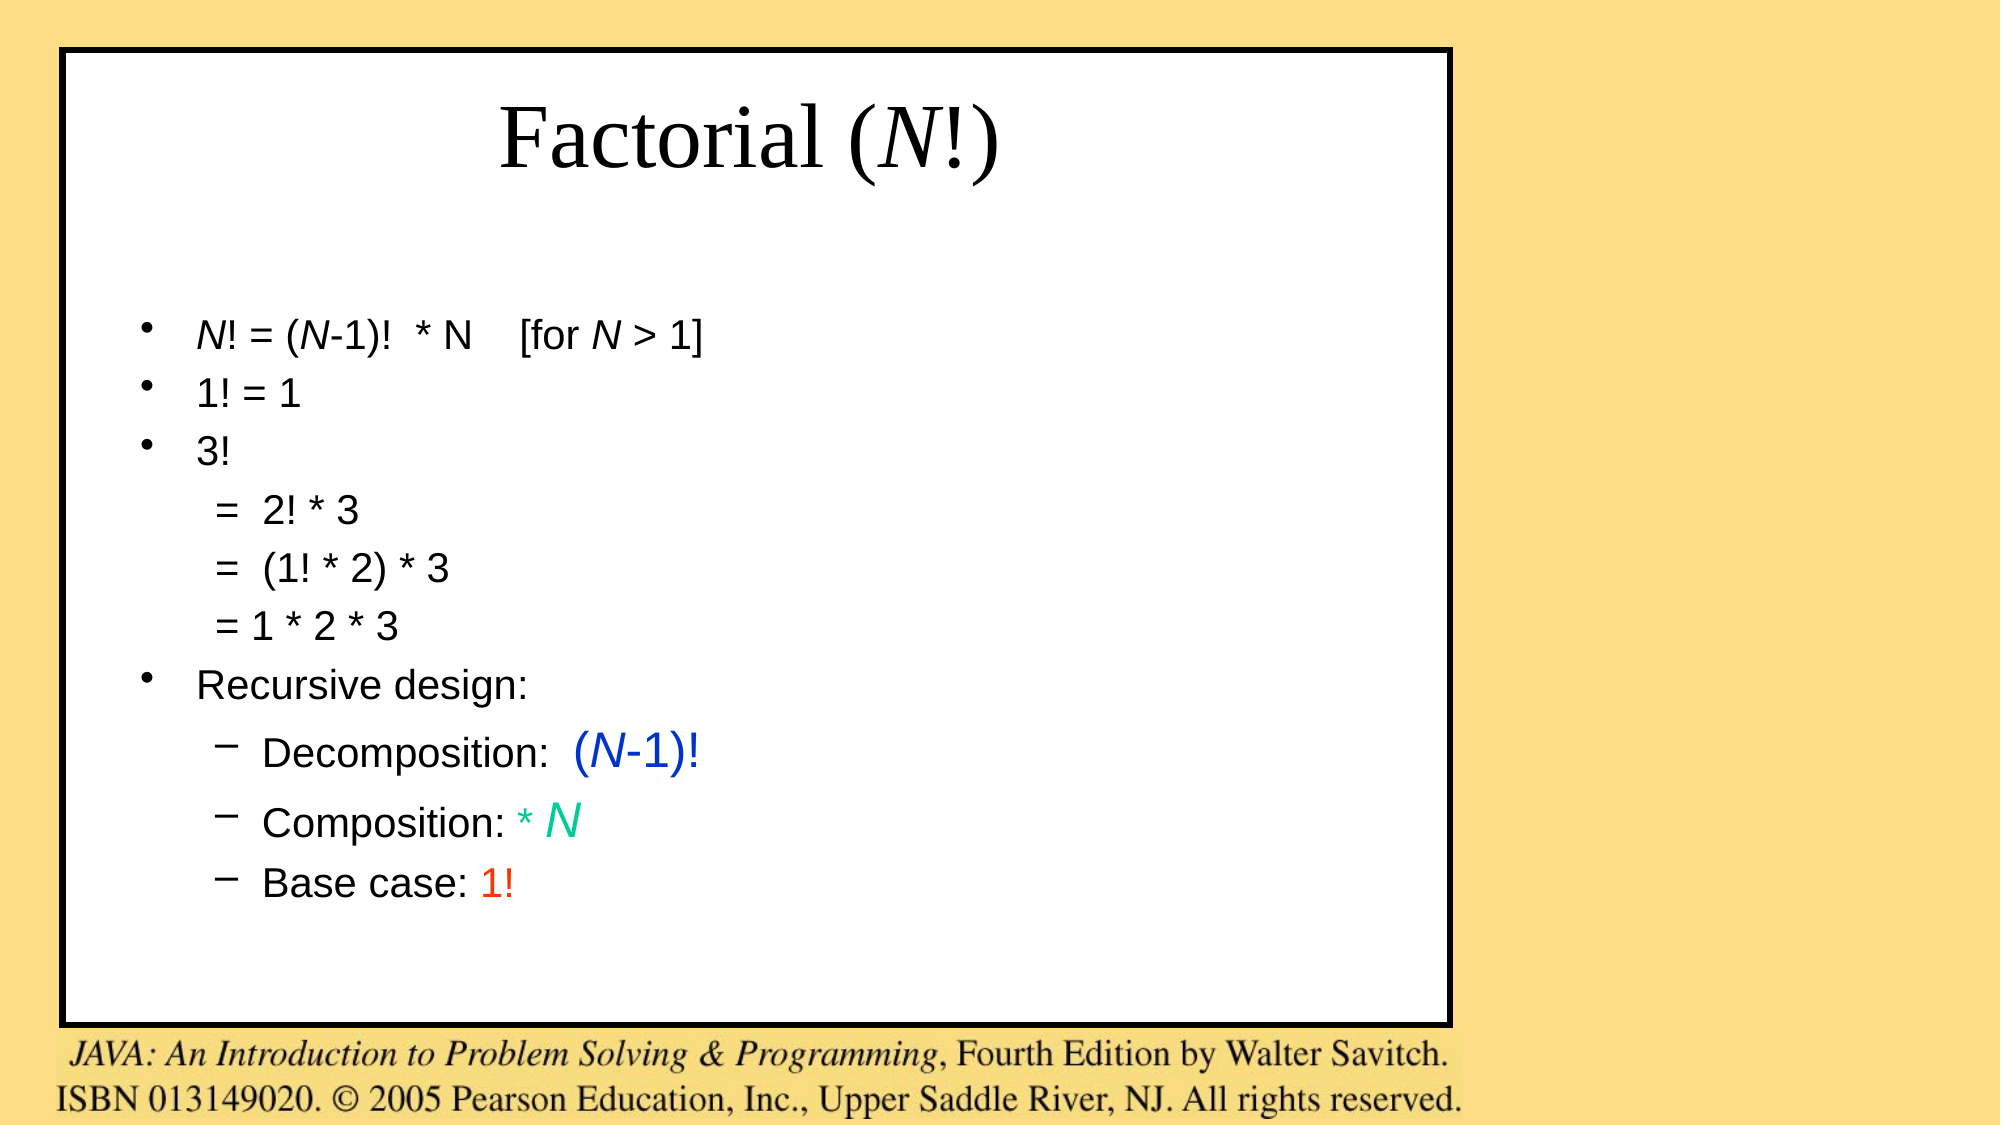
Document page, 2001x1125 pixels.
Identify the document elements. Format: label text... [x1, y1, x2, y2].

title Factorial (N!) [112, 37, 1388, 225]
list N! = (N-1)! * N [for N > 1] 1! = 1 3! = 2! * 3 = (1! * 2) * 3 = 1 * 2 * 3 Recursive design: Decomposition: (N-1)! Composition: * N Base case: 1! [125, 299, 1400, 975]
picture [56, 1032, 1463, 1119]
